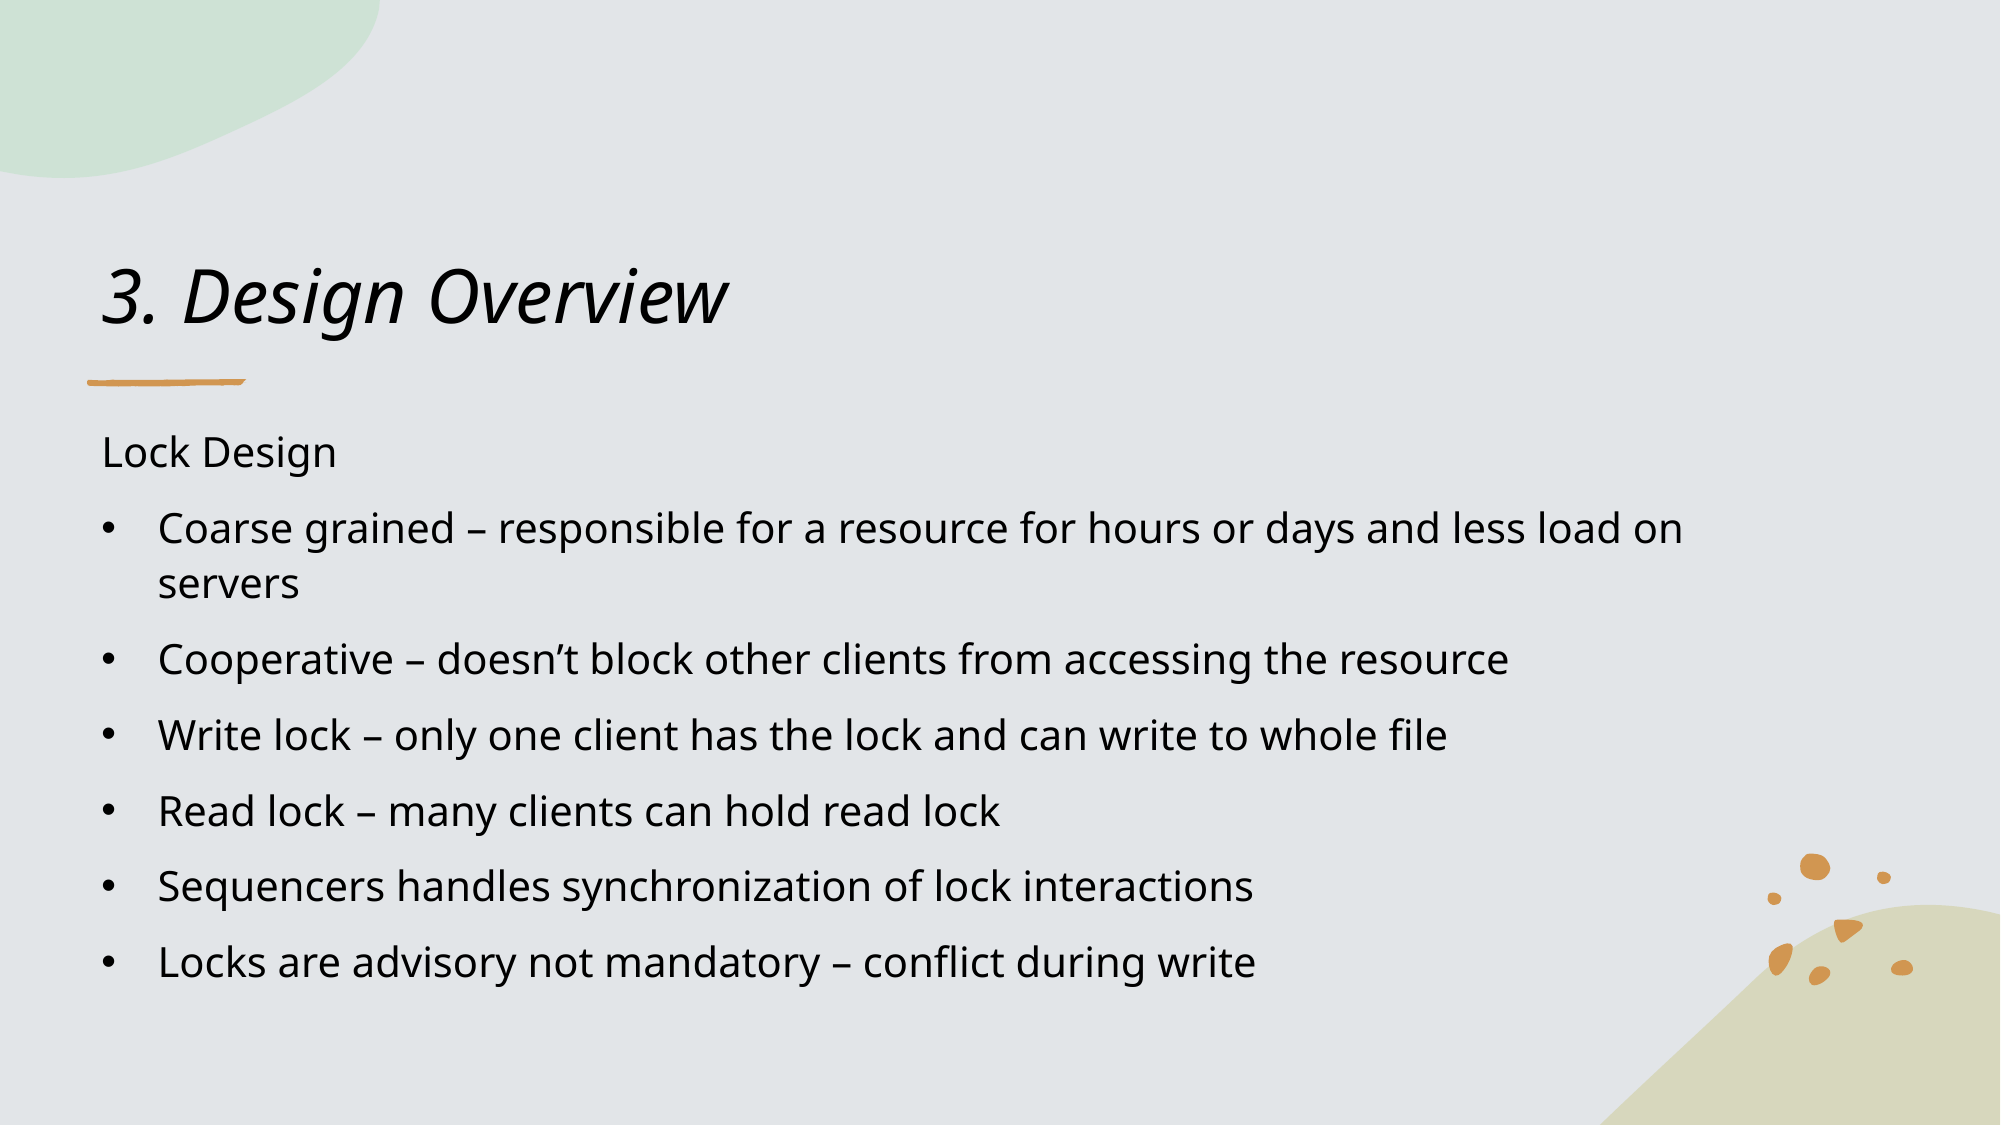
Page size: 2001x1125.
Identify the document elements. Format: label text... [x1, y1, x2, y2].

list Lock Design Coarse grained – responsible for a resource for hours or days and less load on servers Cooperative – doesn’t block other clients from accessing the resource Write lock – only one client has the lock and can write to whole file Read lock – many clients can hold read lock Sequencers handles synchronization of lock interactions Locks are advisory not mandatory – conflict during write [86, 413, 1740, 996]
title 3. Design Overview [86, 129, 1740, 347]
